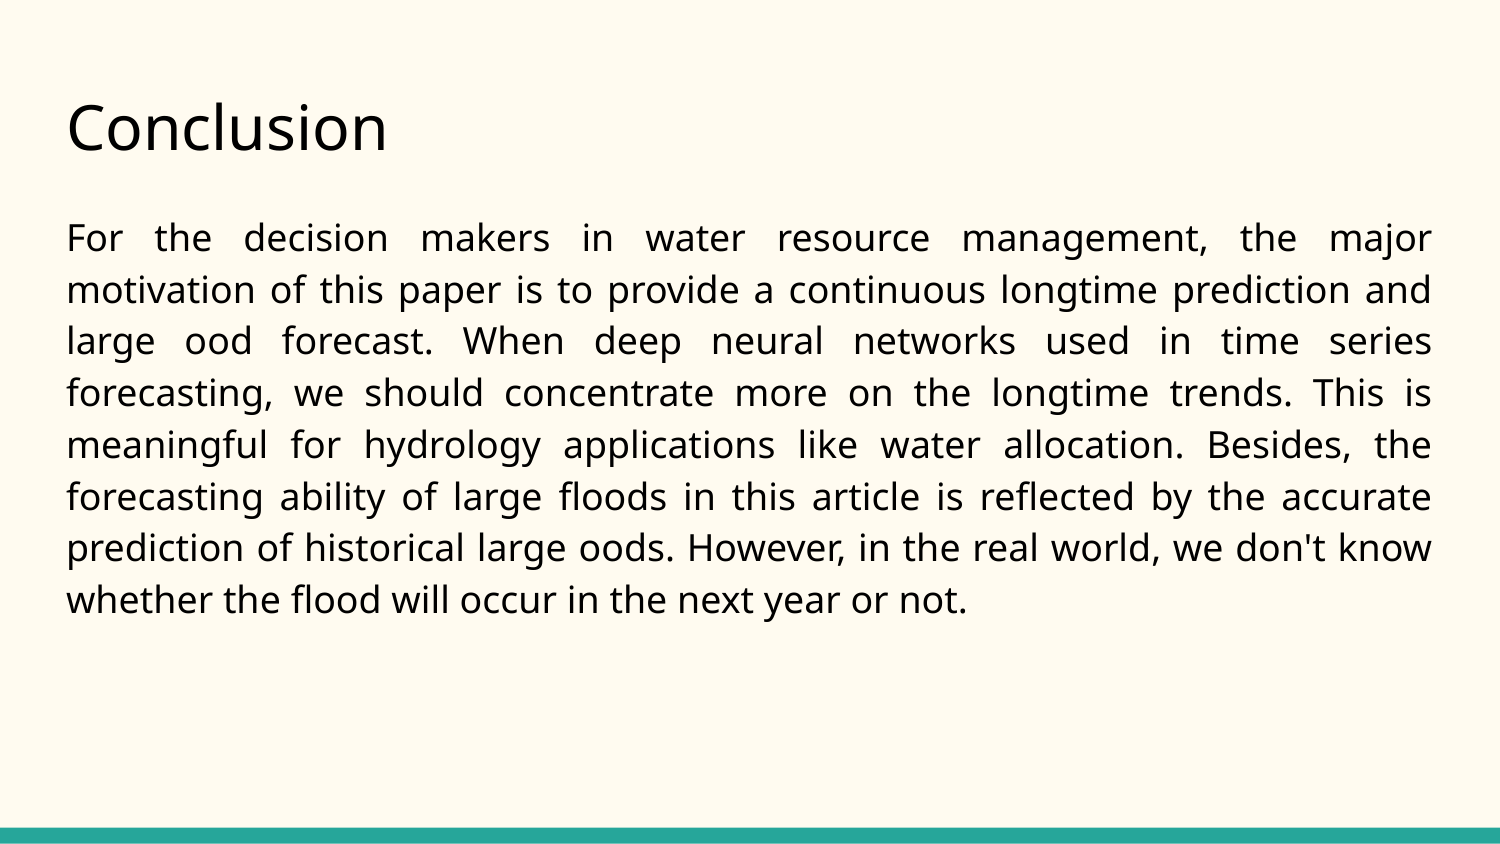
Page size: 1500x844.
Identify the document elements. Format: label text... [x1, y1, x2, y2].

list For the decision makers in water resource management, the major motivation of this paper is to provide a continuous longtime prediction and large ood forecast. When deep neural networks used in time series forecasting, we should concentrate more on the longtime trends. This is meaningful for hydrology applications like water allocation. Besides, the forecasting ability of large floods in this article is reflected by the accurate prediction of historical large oods. However, in the real world, we don't know whether the flood will occur in the next year or not. [51, 192, 1449, 750]
title Conclusion [51, 72, 1449, 174]
